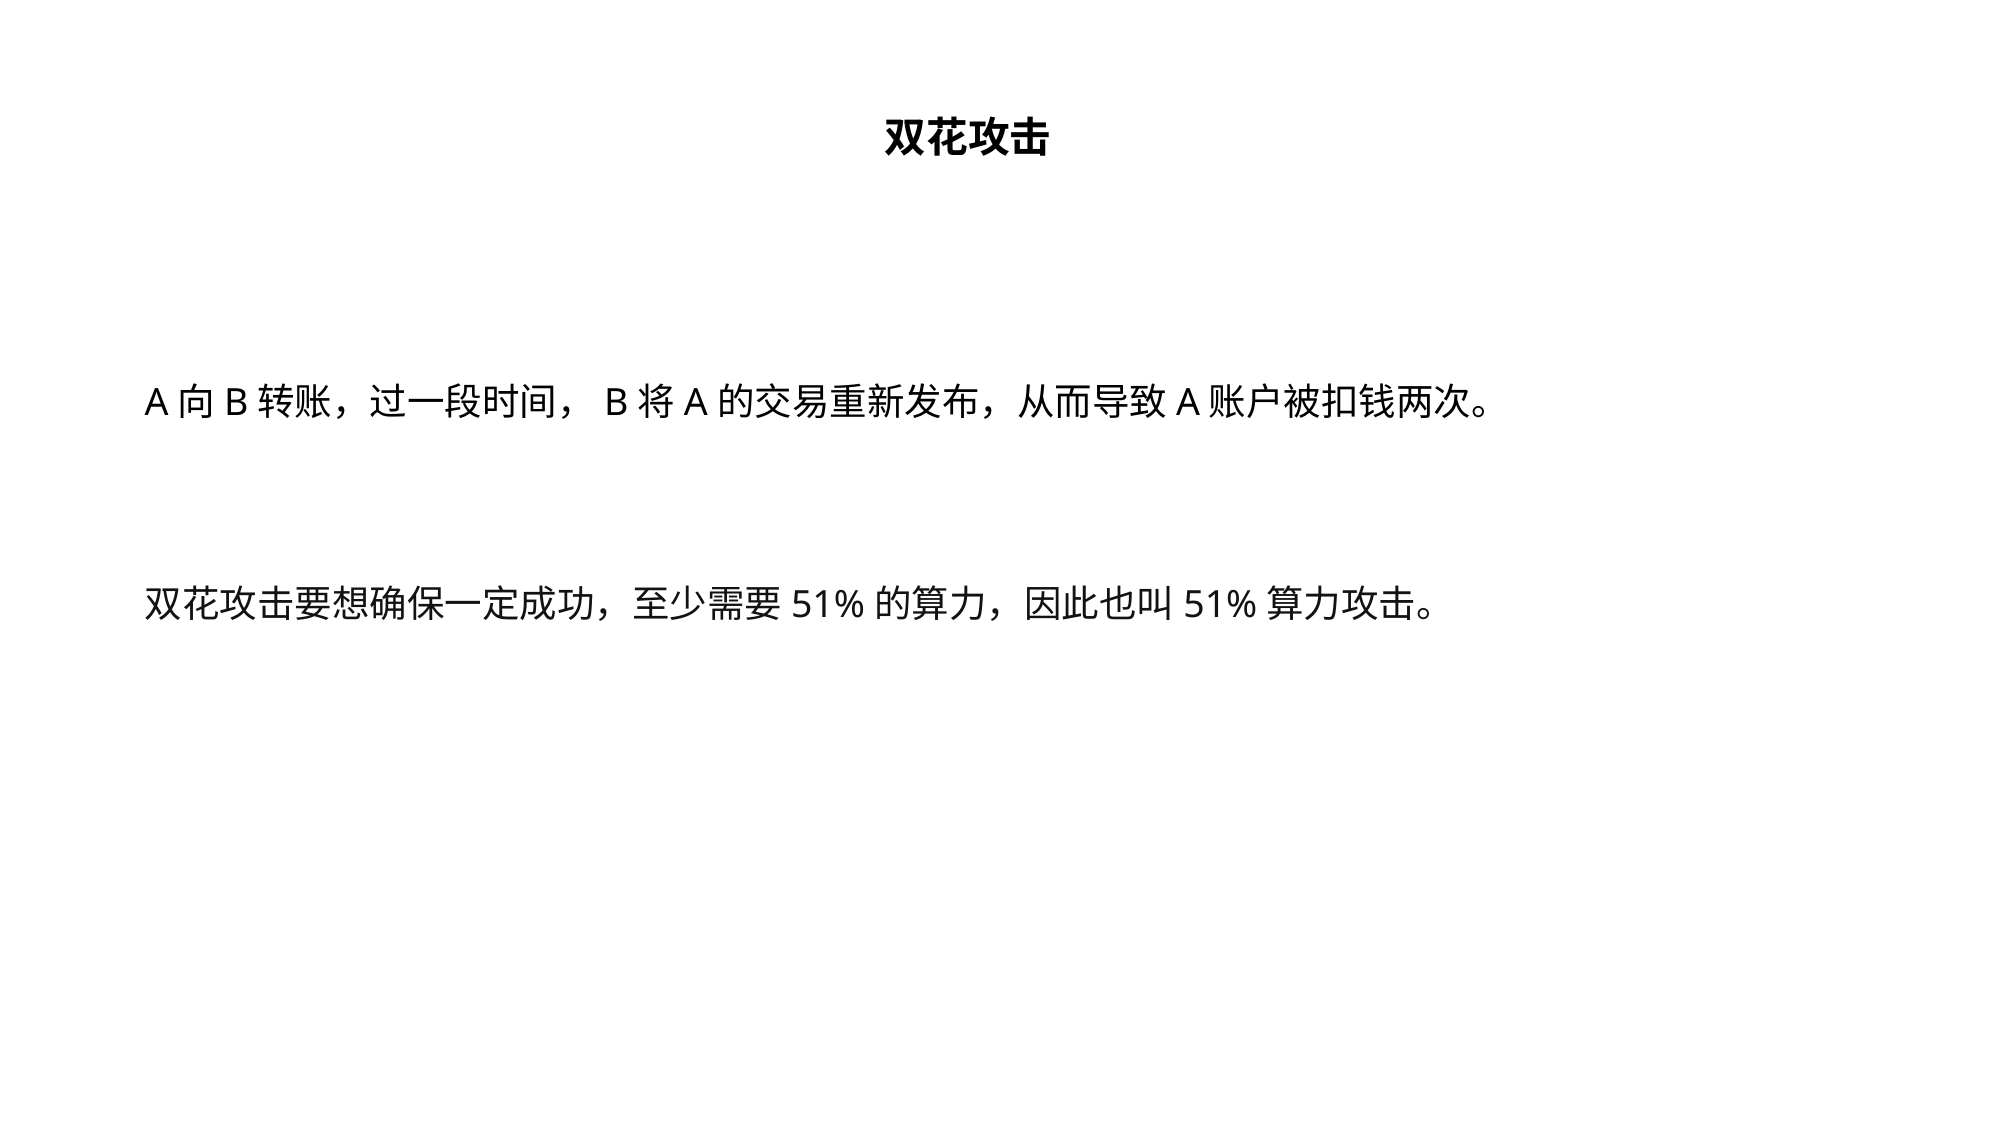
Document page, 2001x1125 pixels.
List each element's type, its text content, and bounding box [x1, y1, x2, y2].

text_box A向B转账，过一段时间，B将A的交易重新发布，从而导致A账户被扣钱两次。 [129, 371, 1672, 431]
text_box 双花攻击 [869, 103, 1130, 169]
text_box 双花攻击要想确保一定成功，至少需要51%的算力，因此也叫51%算力攻击。 [129, 573, 1723, 633]
